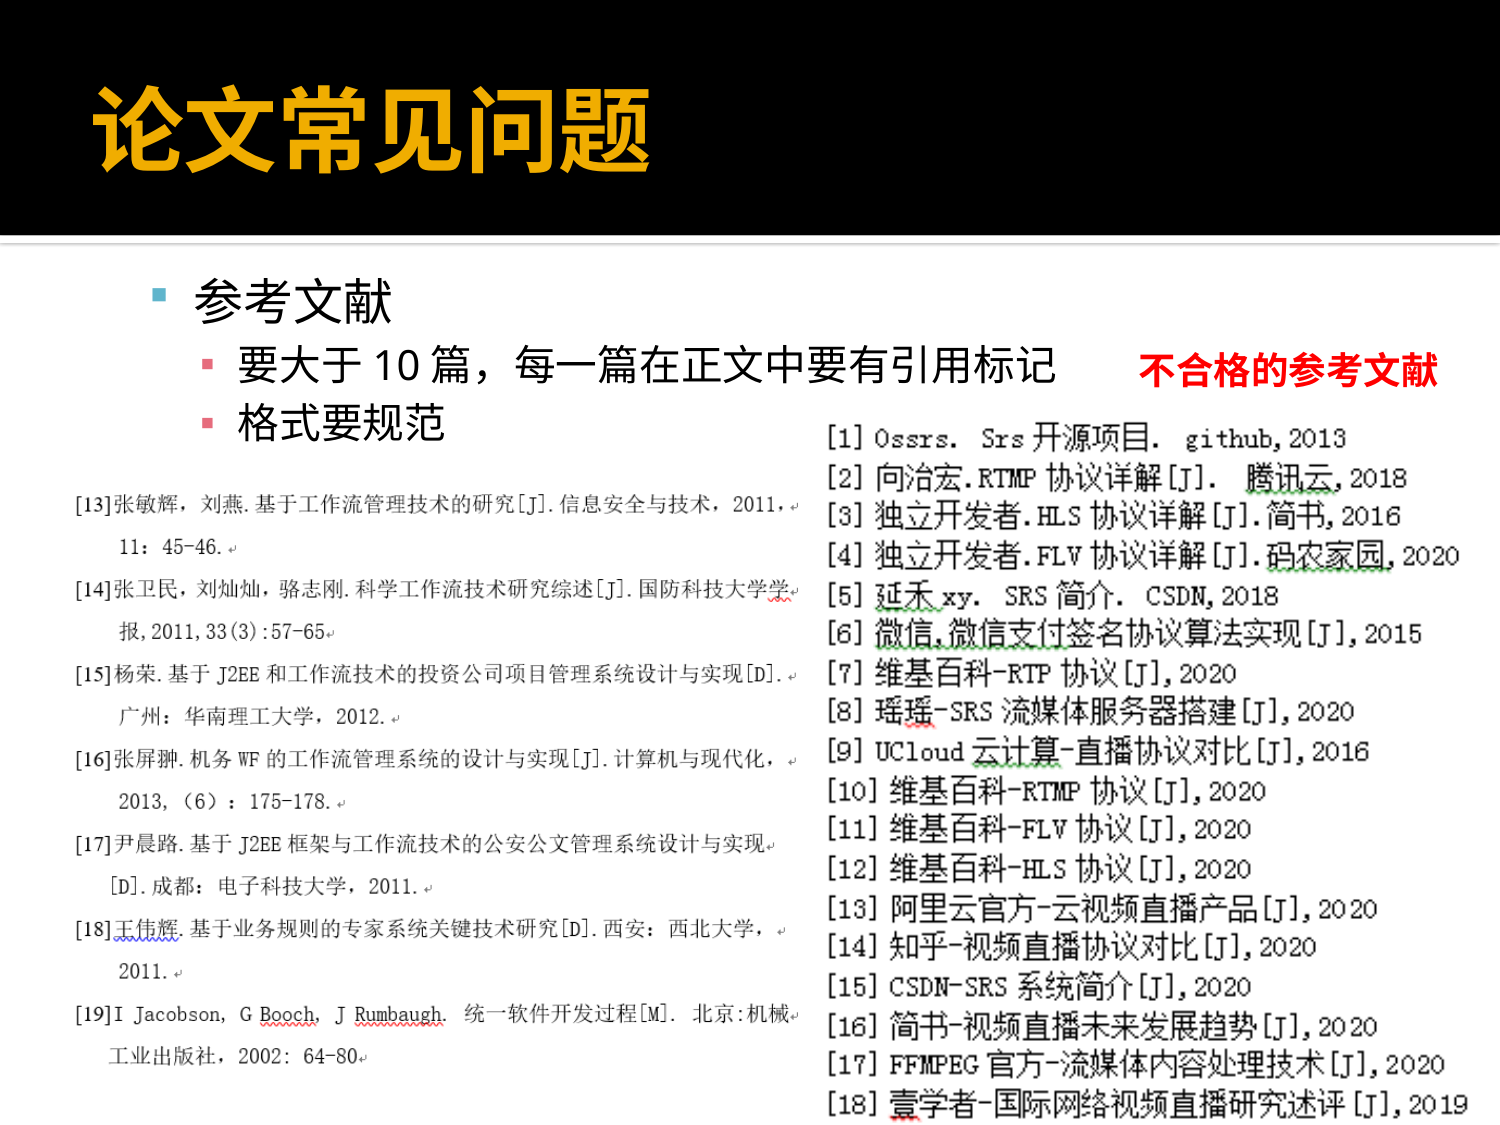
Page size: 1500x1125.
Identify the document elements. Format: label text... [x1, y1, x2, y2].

picture [61, 492, 798, 1070]
text_box 不合格的参考文献 [1124, 340, 1454, 400]
list 参考文献 要大于10篇，每一篇在正文中要有引用标记 格式要规范 [64, 255, 1415, 1015]
title 论文常见问题 [75, 25, 1425, 231]
picture [813, 404, 1497, 1125]
